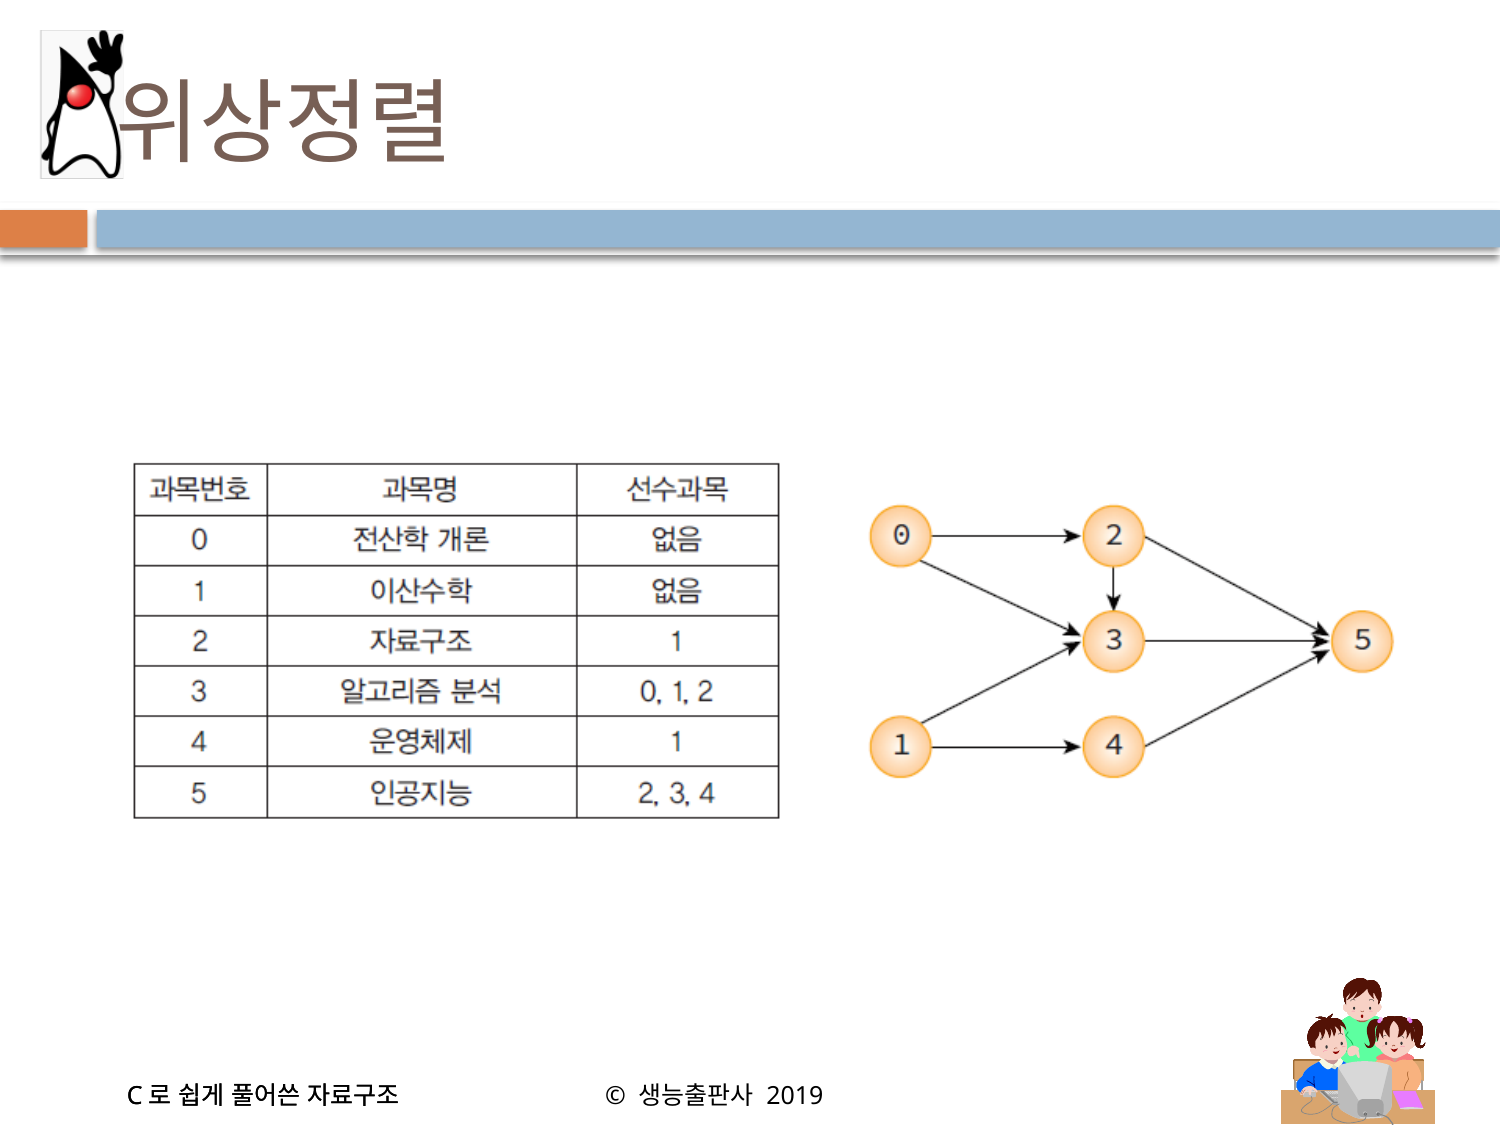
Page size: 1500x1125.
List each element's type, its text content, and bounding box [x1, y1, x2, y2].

title 위상정렬 [100, 37, 1438, 200]
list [111, 429, 1427, 834]
picture [39, 30, 124, 179]
